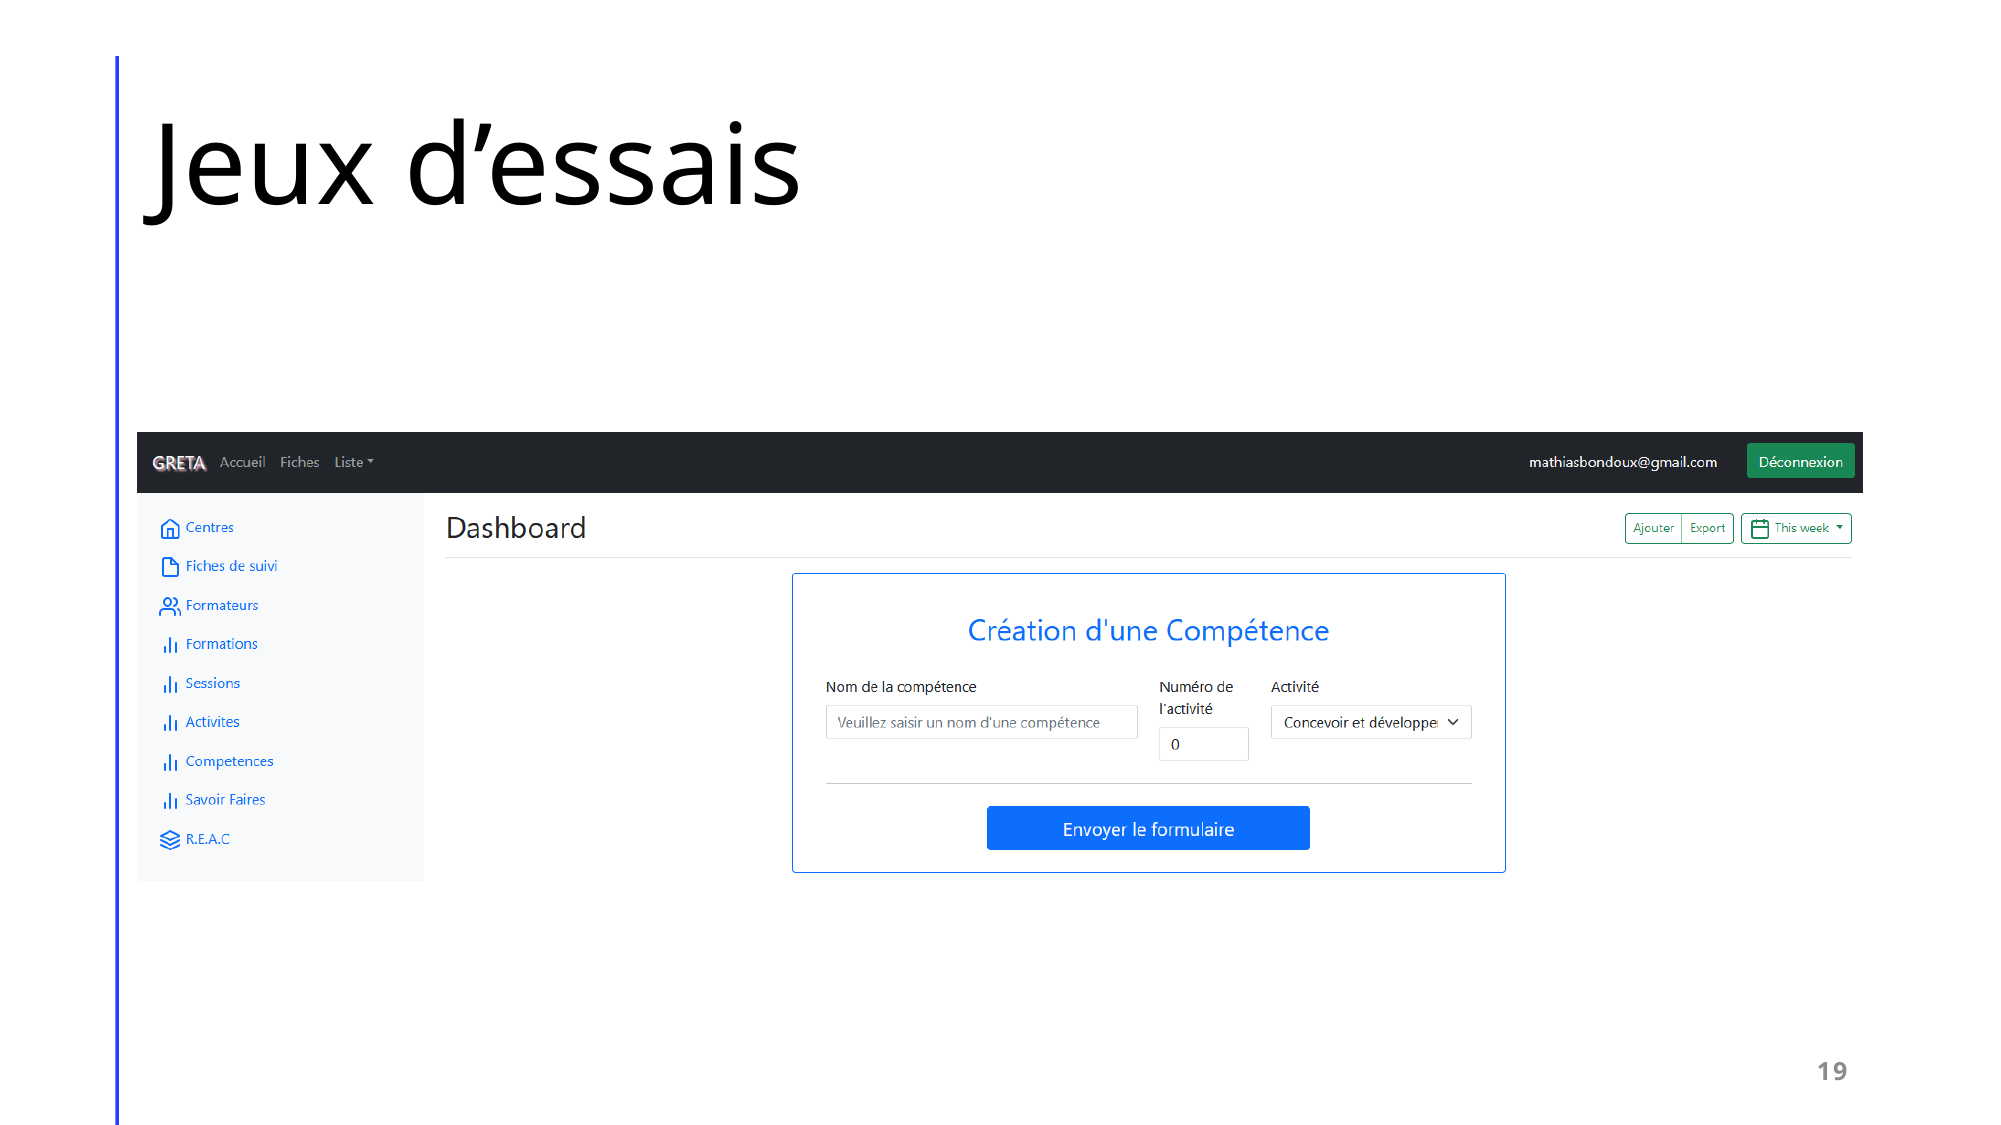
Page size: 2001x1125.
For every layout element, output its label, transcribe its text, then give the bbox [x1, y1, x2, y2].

picture [137, 432, 1863, 881]
slide_number 19 [1412, 1042, 1863, 1103]
title Jeux d’essais [137, 59, 1863, 278]
